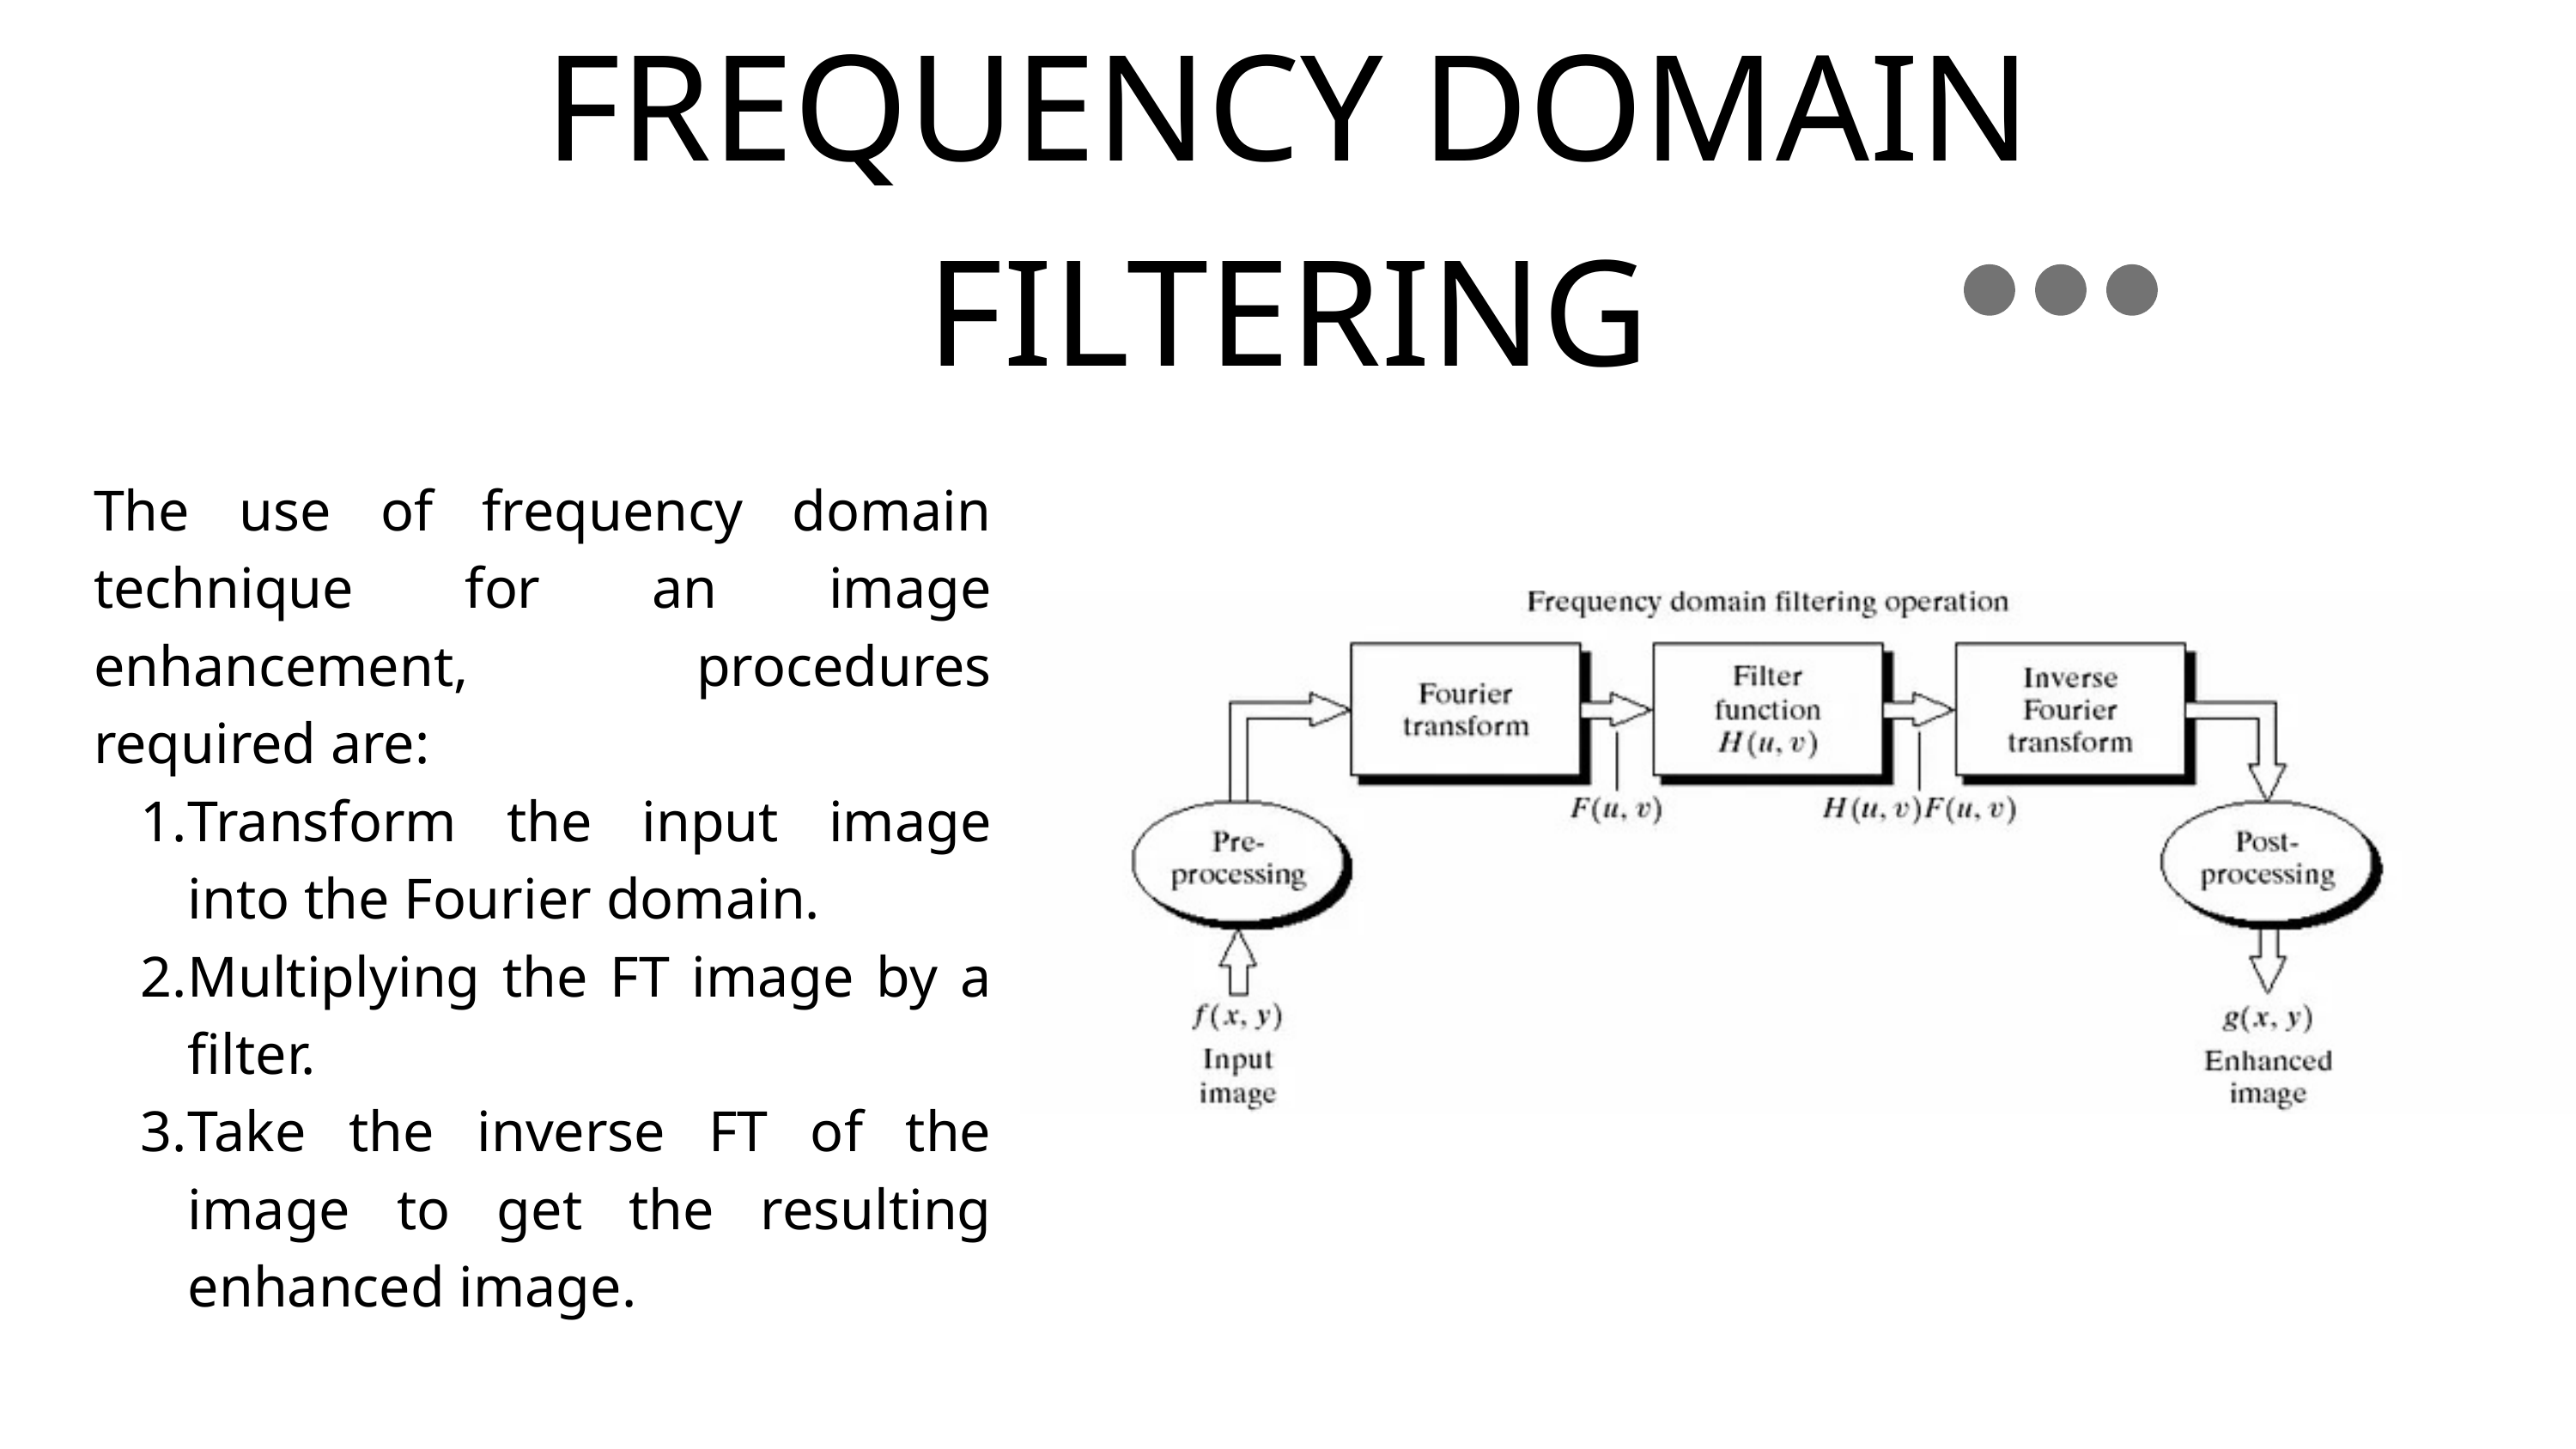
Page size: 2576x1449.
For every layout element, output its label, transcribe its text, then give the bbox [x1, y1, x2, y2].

text_box [1020, 591, 2576, 1114]
text_box FREQUENCY DOMAIN FILTERING [307, 0, 2269, 396]
text_box The use of frequency domain technique for an image enhancement, procedures required are: Transform the input image into the Fourier domain. Multiplying the FT image by a filter. Take the inverse FT of the image to get the resulting enhanced image. [94, 464, 992, 1319]
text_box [2034, 192, 2087, 387]
